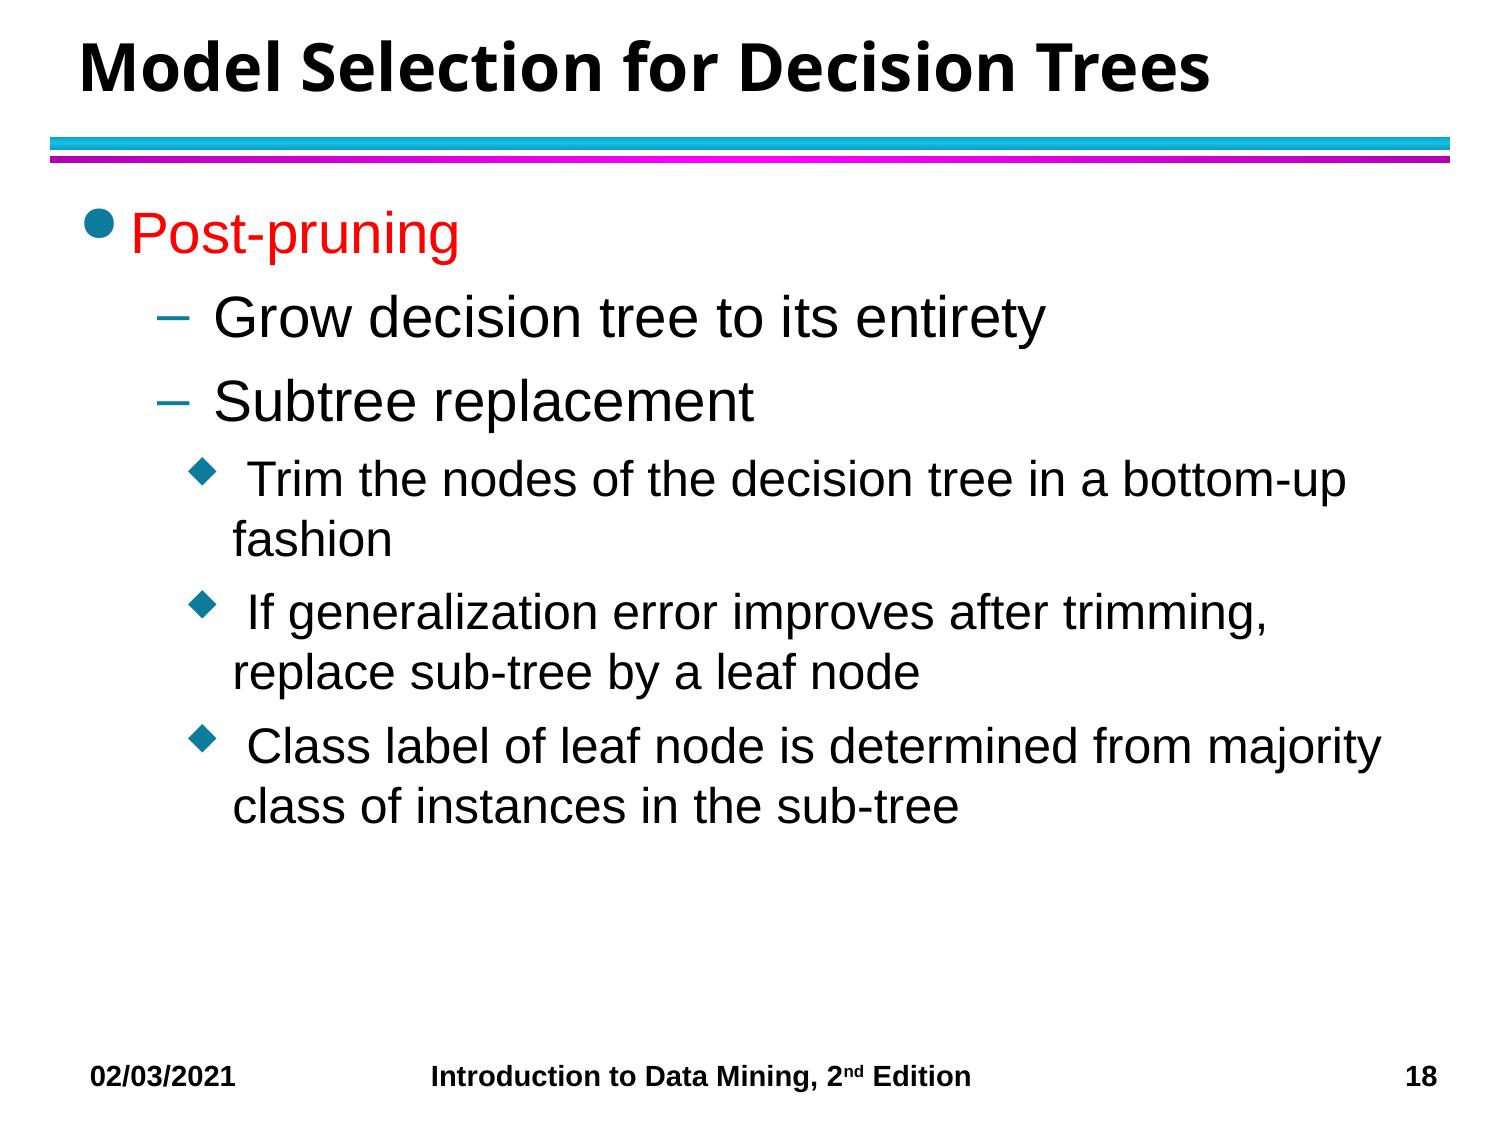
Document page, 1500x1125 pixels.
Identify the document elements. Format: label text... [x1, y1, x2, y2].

list Post-pruning Grow decision tree to its entirety Subtree replacement Trim the nodes of the decision tree in a bottom-up fashion If generalization error improves after trimming, replace sub-tree by a leaf node Class label of leaf node is determined from majority class of instances in the sub-tree [67, 187, 1432, 1038]
title Model Selection for Decision Trees [62, 24, 1421, 113]
